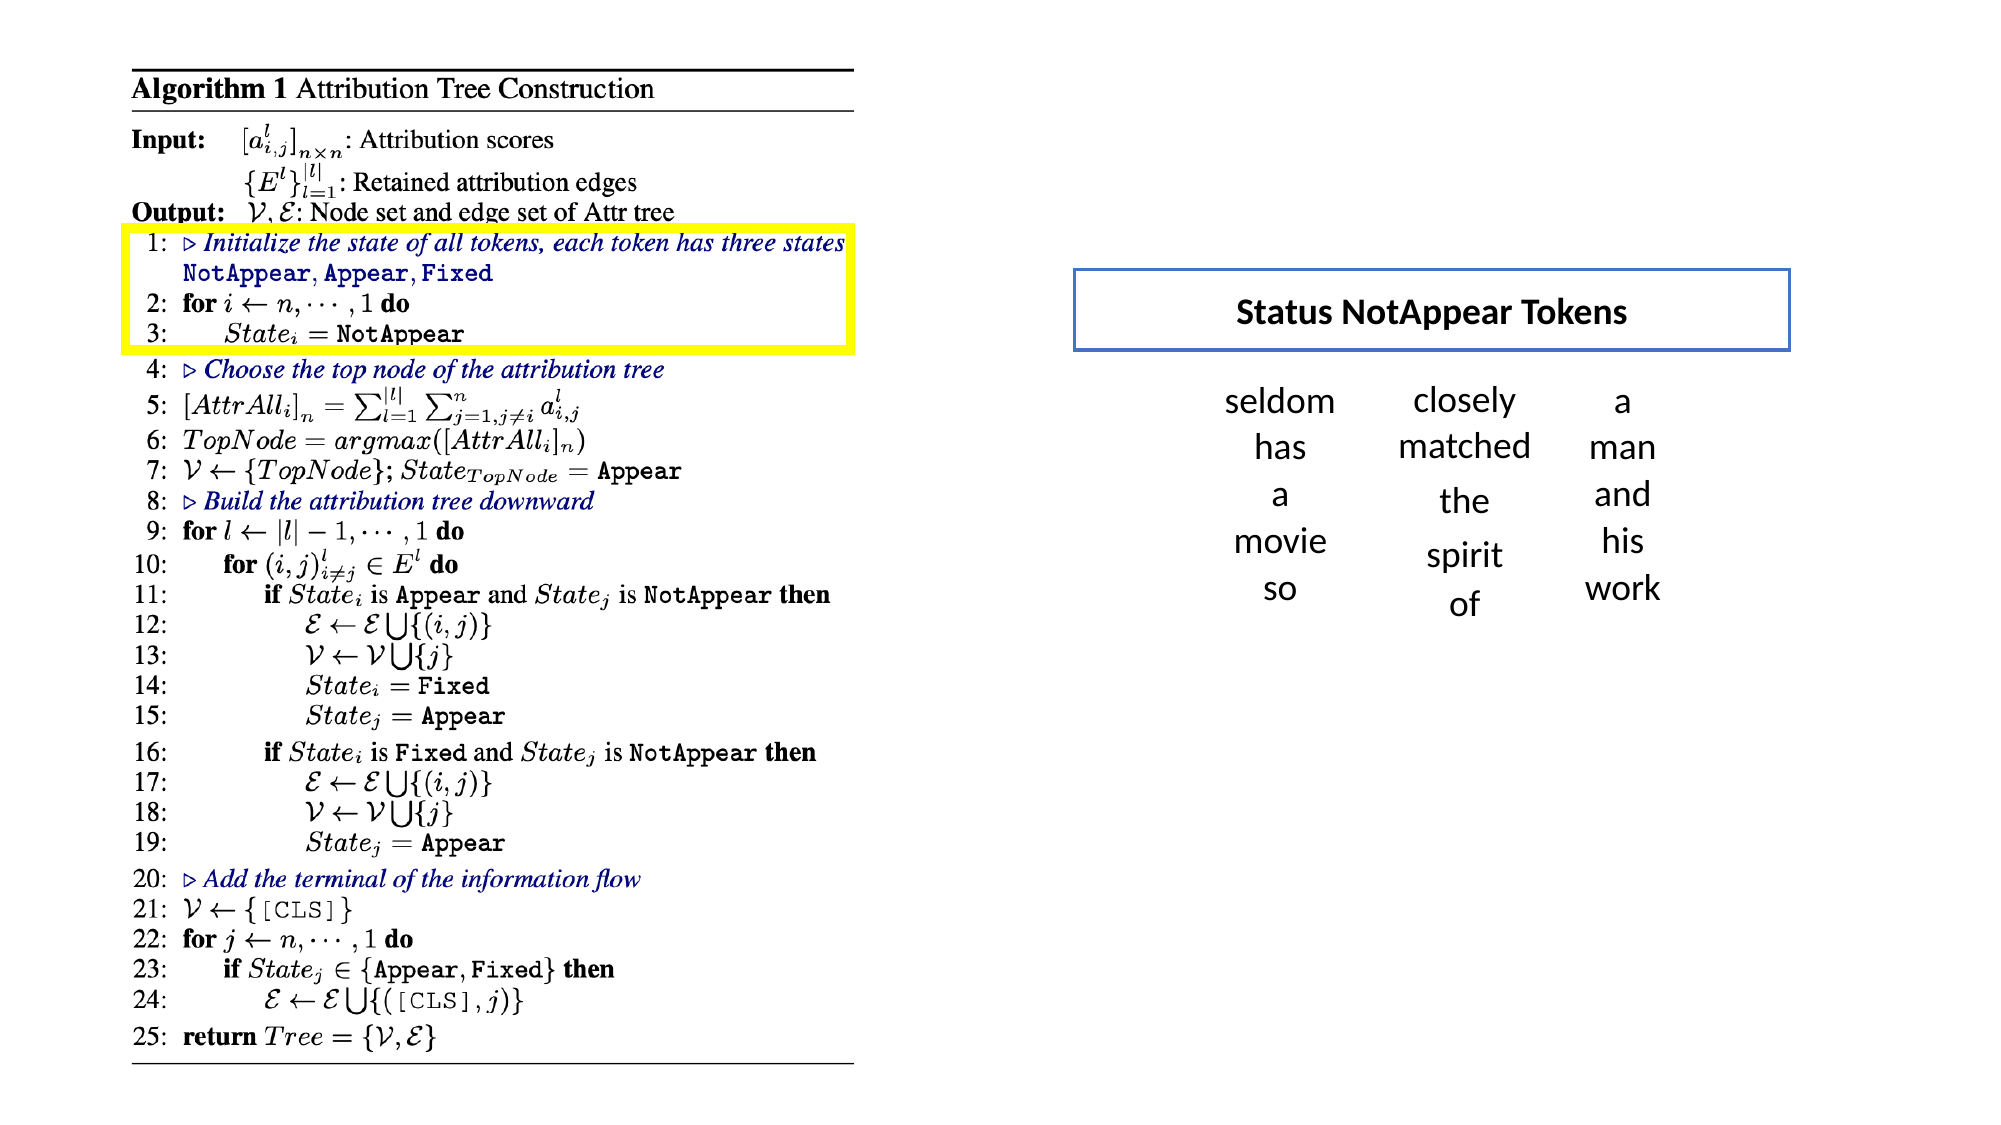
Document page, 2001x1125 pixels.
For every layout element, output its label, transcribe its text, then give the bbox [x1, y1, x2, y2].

text_box spirit [1372, 522, 1530, 571]
text_box the [1372, 468, 1530, 522]
text_box matched [1372, 413, 1530, 468]
text_box Status NotAppear Tokens [1074, 268, 1791, 351]
text_box and [1530, 461, 1716, 508]
text_box has [1188, 415, 1372, 461]
text_box movie [1188, 508, 1372, 555]
text_box seldom [1188, 368, 1372, 415]
text_box man [1530, 414, 1716, 461]
text_box his [1530, 508, 1716, 555]
text_box so [1188, 555, 1372, 616]
text_box closely [1372, 367, 1557, 413]
text_box a [1188, 461, 1372, 508]
picture [103, 47, 873, 1078]
text_box work [1530, 555, 1716, 615]
text_box a [1530, 368, 1716, 414]
text_box of [1372, 571, 1557, 631]
